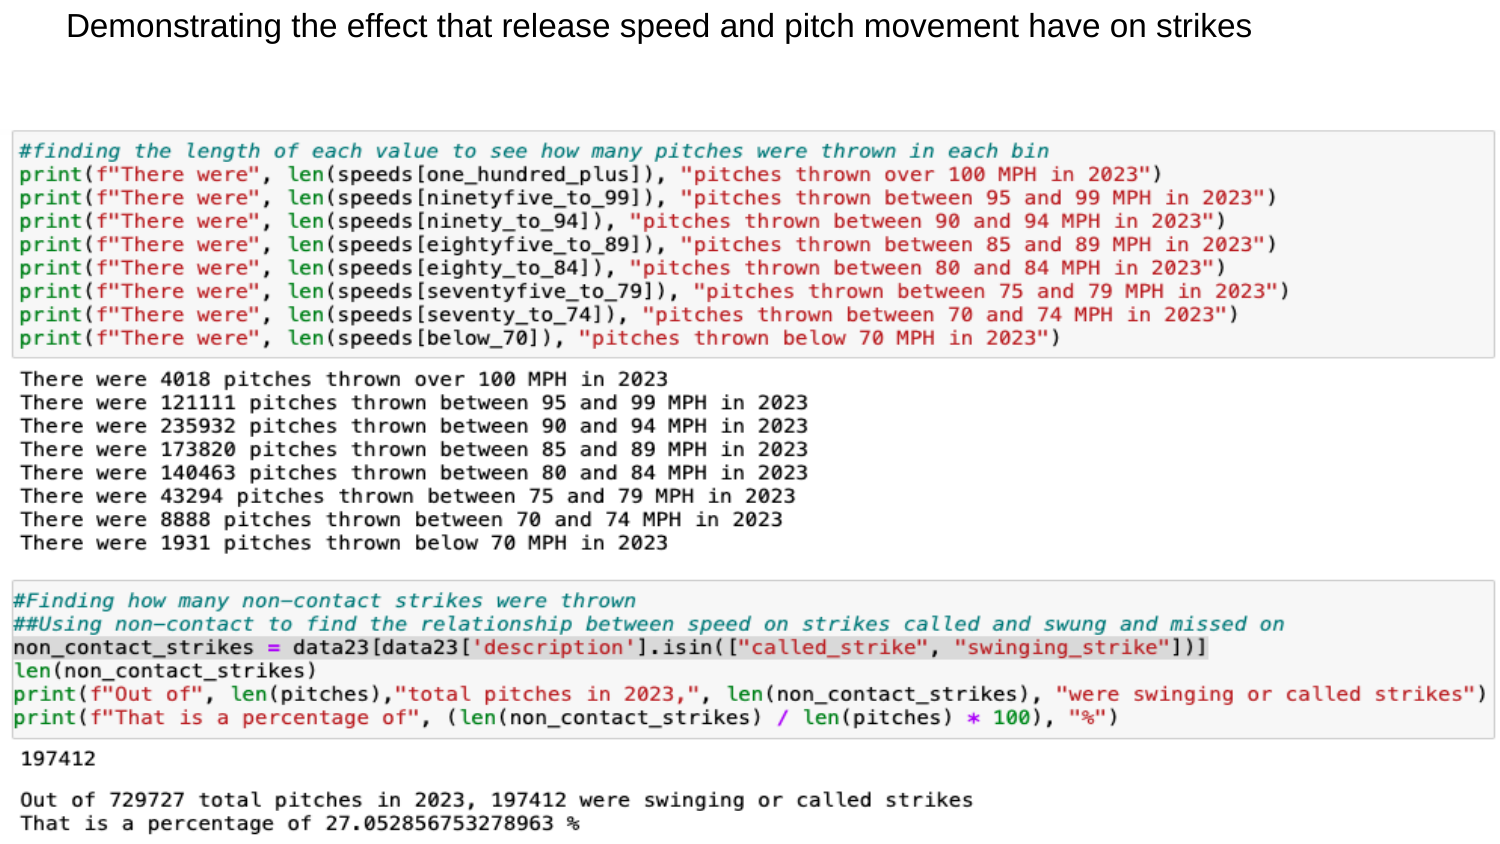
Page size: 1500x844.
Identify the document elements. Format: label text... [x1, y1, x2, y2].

picture [0, 129, 1500, 844]
title Demonstrating the effect that release speed and pitch movement have on strikes [51, 0, 1449, 84]
